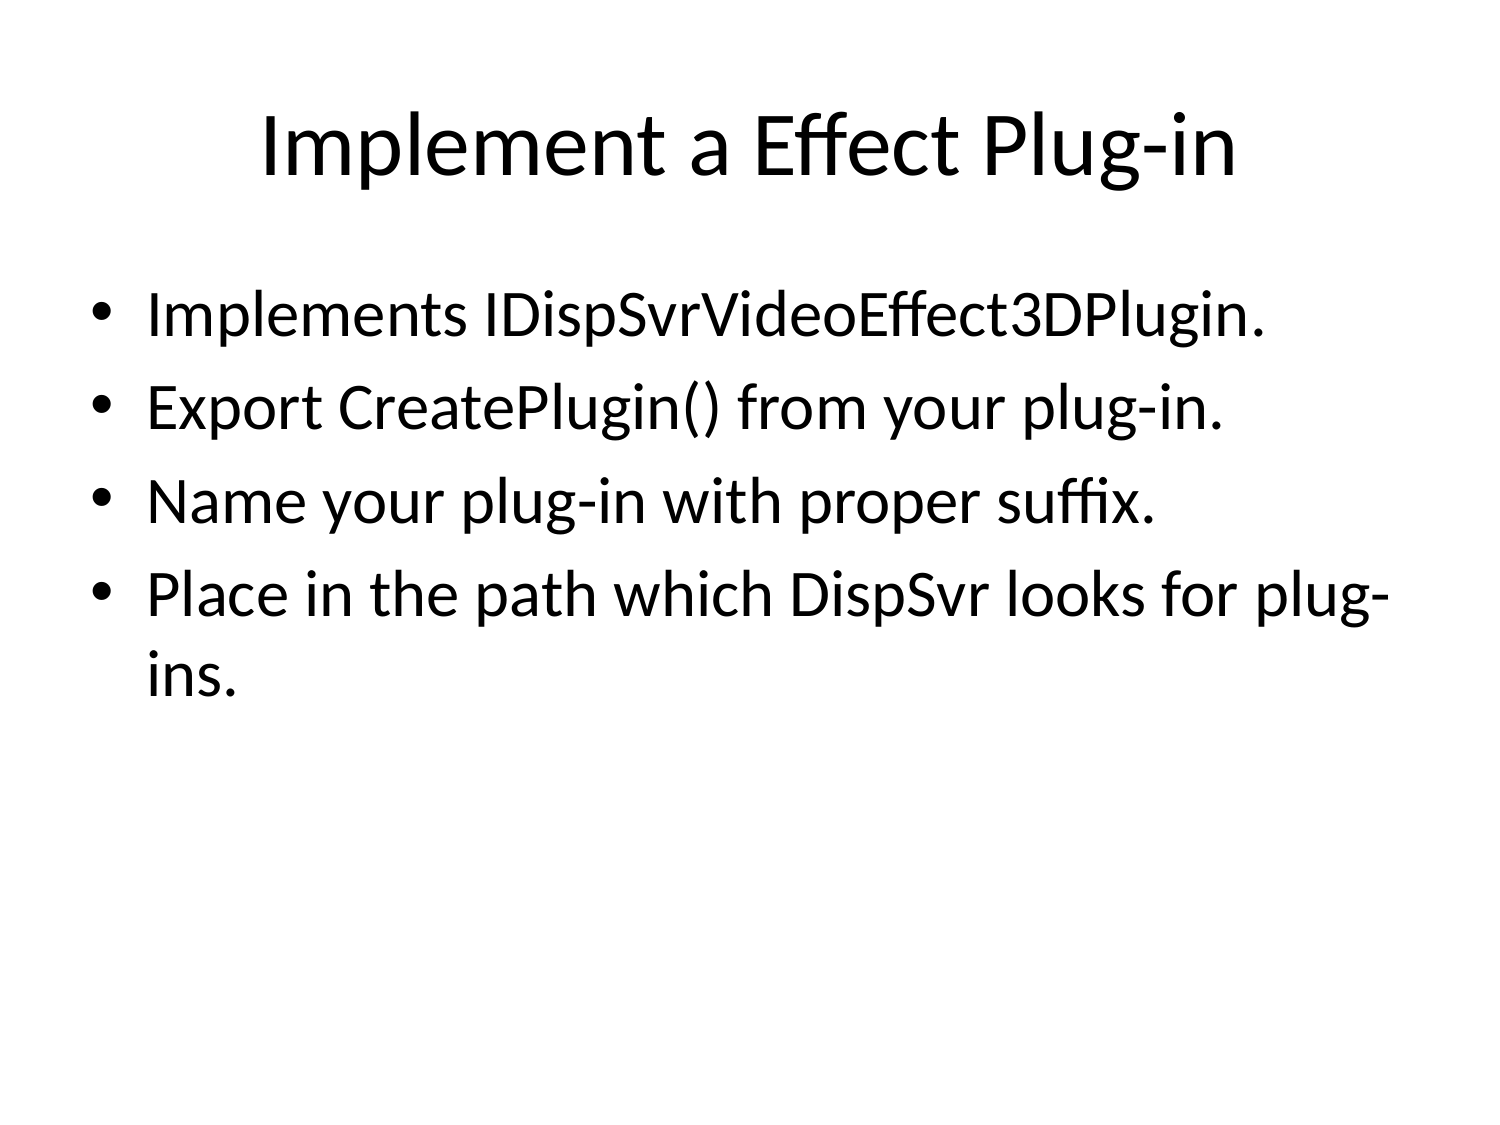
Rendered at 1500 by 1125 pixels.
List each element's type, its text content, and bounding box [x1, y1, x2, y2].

title Implement a Effect Plug-in [75, 45, 1425, 233]
list Implements IDispSvrVideoEffect3DPlugin. Export CreatePlugin() from your plug-in. Name your plug-in with proper suffix. Place in the path which DispSvr looks for plug-ins. [75, 262, 1425, 1005]
